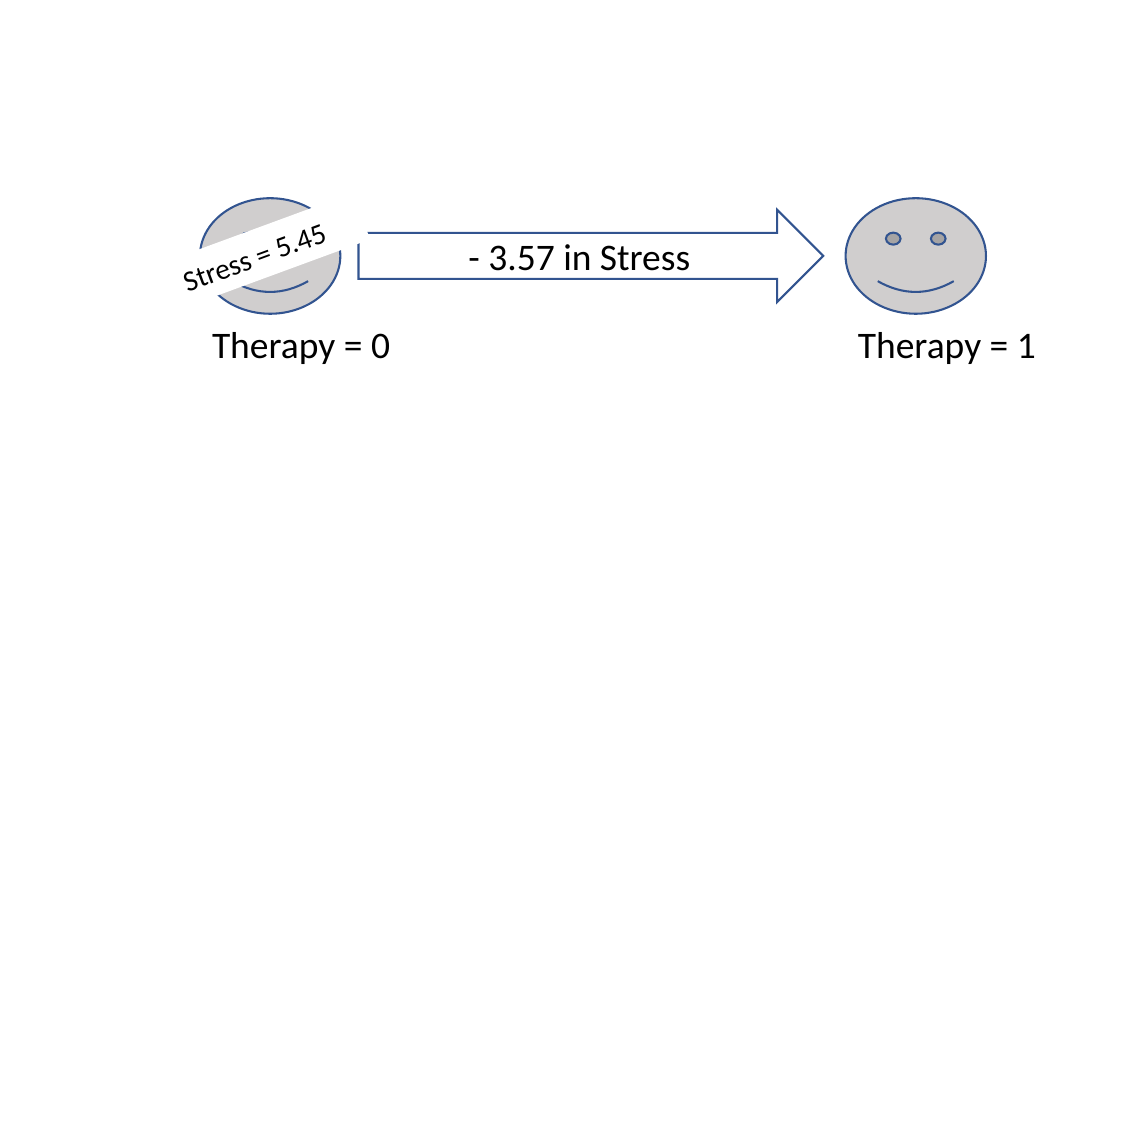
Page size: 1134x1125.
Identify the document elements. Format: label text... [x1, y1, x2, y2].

text_box [218, 251, 342, 313]
text_box [199, 197, 311, 249]
text_box Therapy = 1 [843, 313, 1052, 374]
text_box Therapy = 0 [197, 313, 406, 374]
text_box Stress = 5.45 [161, 192, 371, 310]
text_box [844, 197, 988, 313]
text_box - 3.57 in Stress [357, 207, 825, 305]
